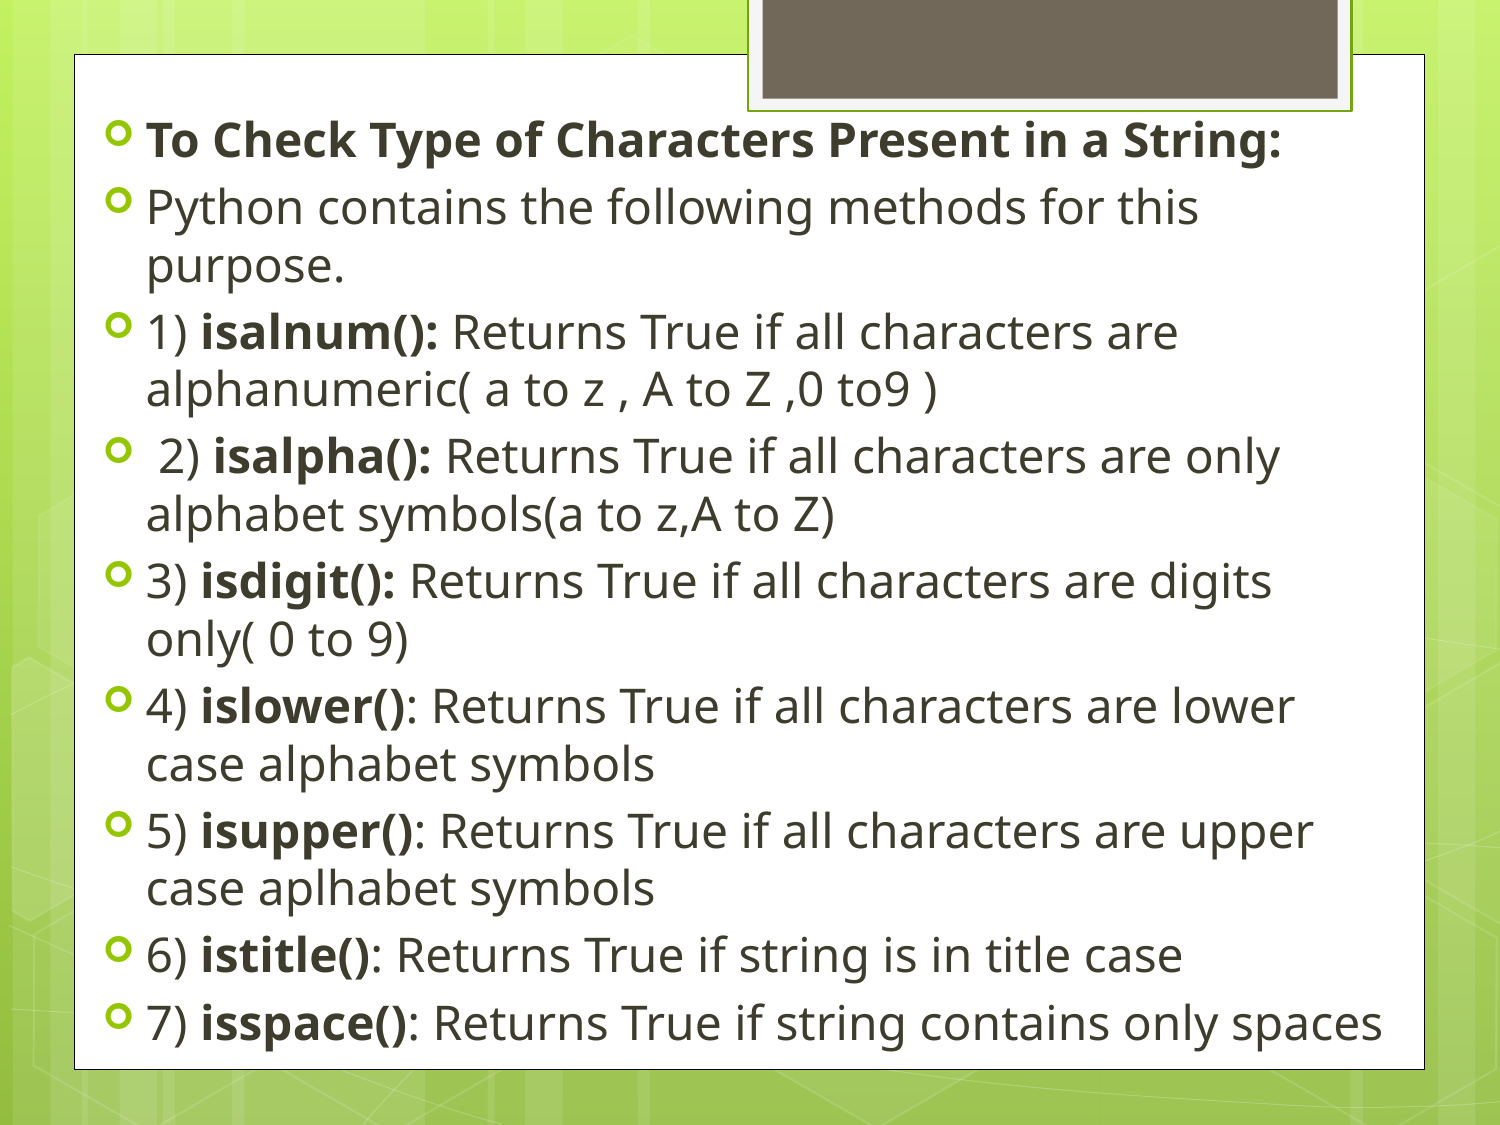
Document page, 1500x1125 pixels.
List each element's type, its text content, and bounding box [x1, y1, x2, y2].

list To Check Type of Characters Present in a String: Python contains the following methods for this purpose. 1) isalnum(): Returns True if all characters are alphanumeric( a to z , A to Z ,0 to9 ) 2) isalpha(): Returns True if all characters are only alphabet symbols(a to z,A to Z) 3) isdigit(): Returns True if all characters are digits only( 0 to 9) 4) islower(): Returns True if all characters are lower case alphabet symbols 5) isupper(): Returns True if all characters are upper case aplhabet symbols 6) istitle(): Returns True if string is in title case 7) isspace(): Returns True if string contains only spaces [76, 101, 1412, 1083]
